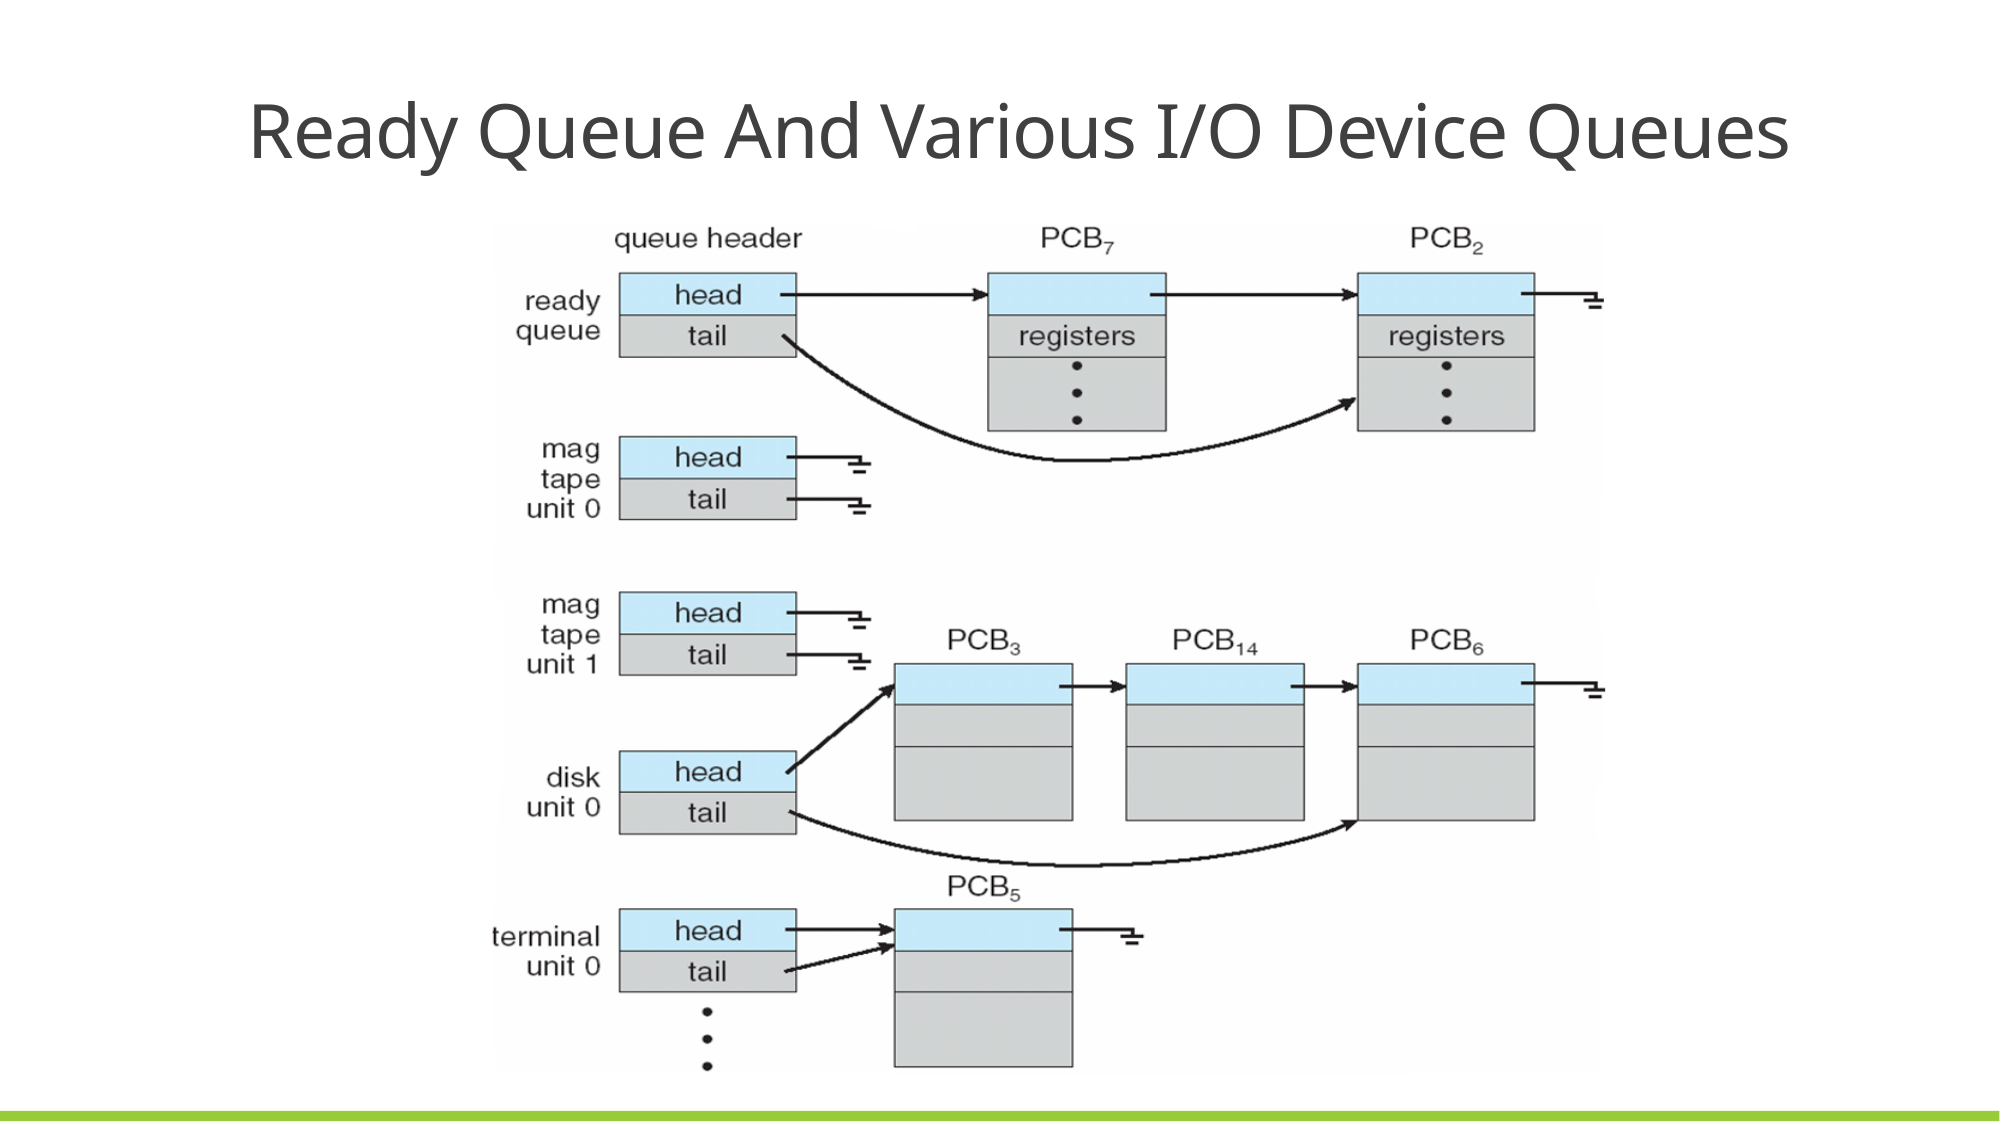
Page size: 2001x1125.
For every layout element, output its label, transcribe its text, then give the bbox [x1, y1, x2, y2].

title Ready Queue And Various I/O Device Queues [194, 38, 1845, 182]
picture [482, 213, 1617, 1084]
